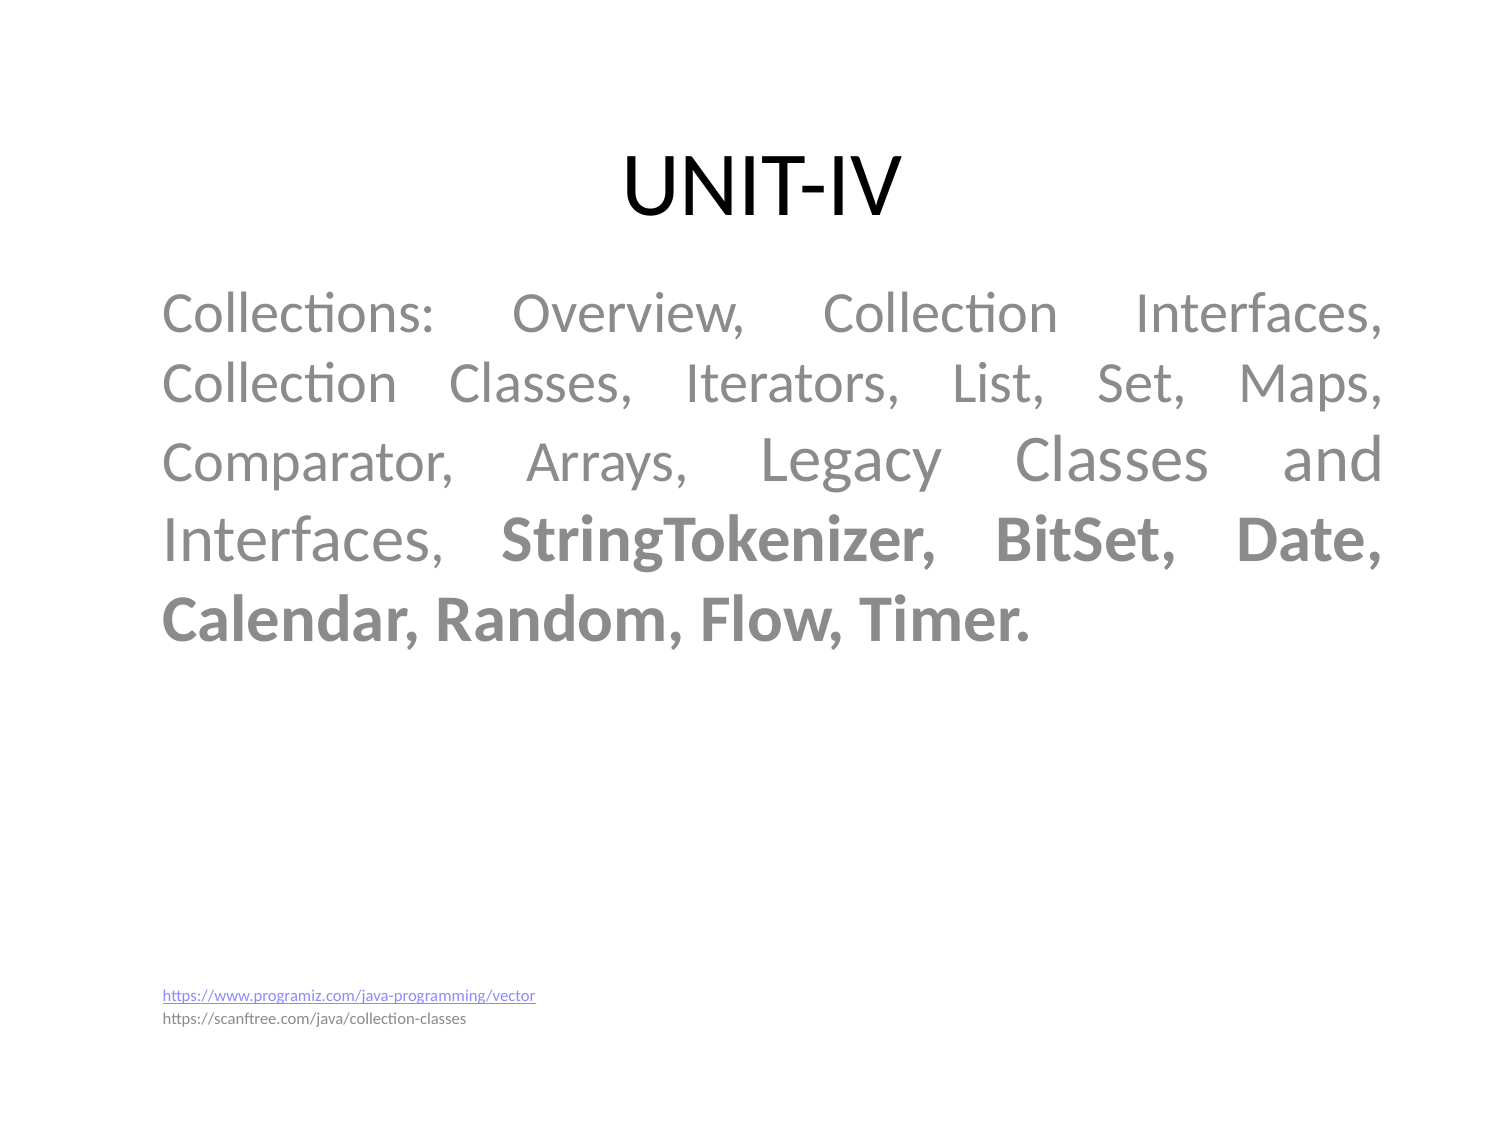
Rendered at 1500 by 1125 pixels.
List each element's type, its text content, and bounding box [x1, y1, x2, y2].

subtitle Collections: Overview, Collection Interfaces, Collection Classes, Iterators, List, Set, Maps, Comparator, Arrays, Legacy Classes and Interfaces, StringTokenizer, BitSet, Date, Calendar, Random, Flow, Timer. https://www.programiz.com/java-programming/vector https://scanftree.com/java/collection-classes [147, 267, 1400, 776]
title UNIT-IV [277, 78, 1247, 267]
